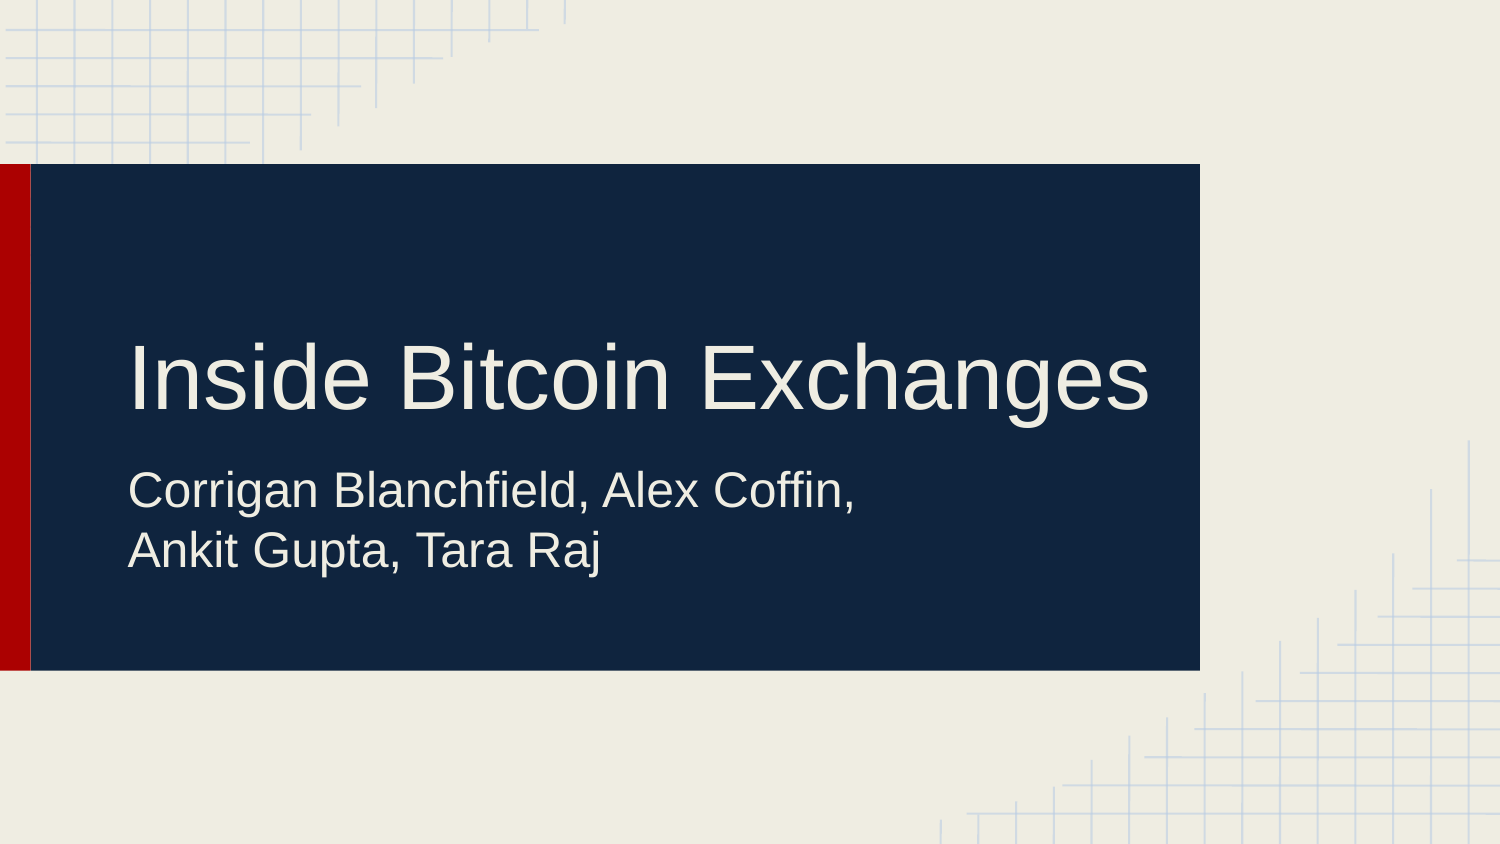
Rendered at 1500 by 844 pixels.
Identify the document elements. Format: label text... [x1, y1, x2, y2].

subtitle Corrigan Blanchfield, Alex Coffin, Ankit Gupta, Tara Raj [112, 442, 1163, 554]
title Inside Bitcoin Exchanges [112, 278, 1238, 443]
